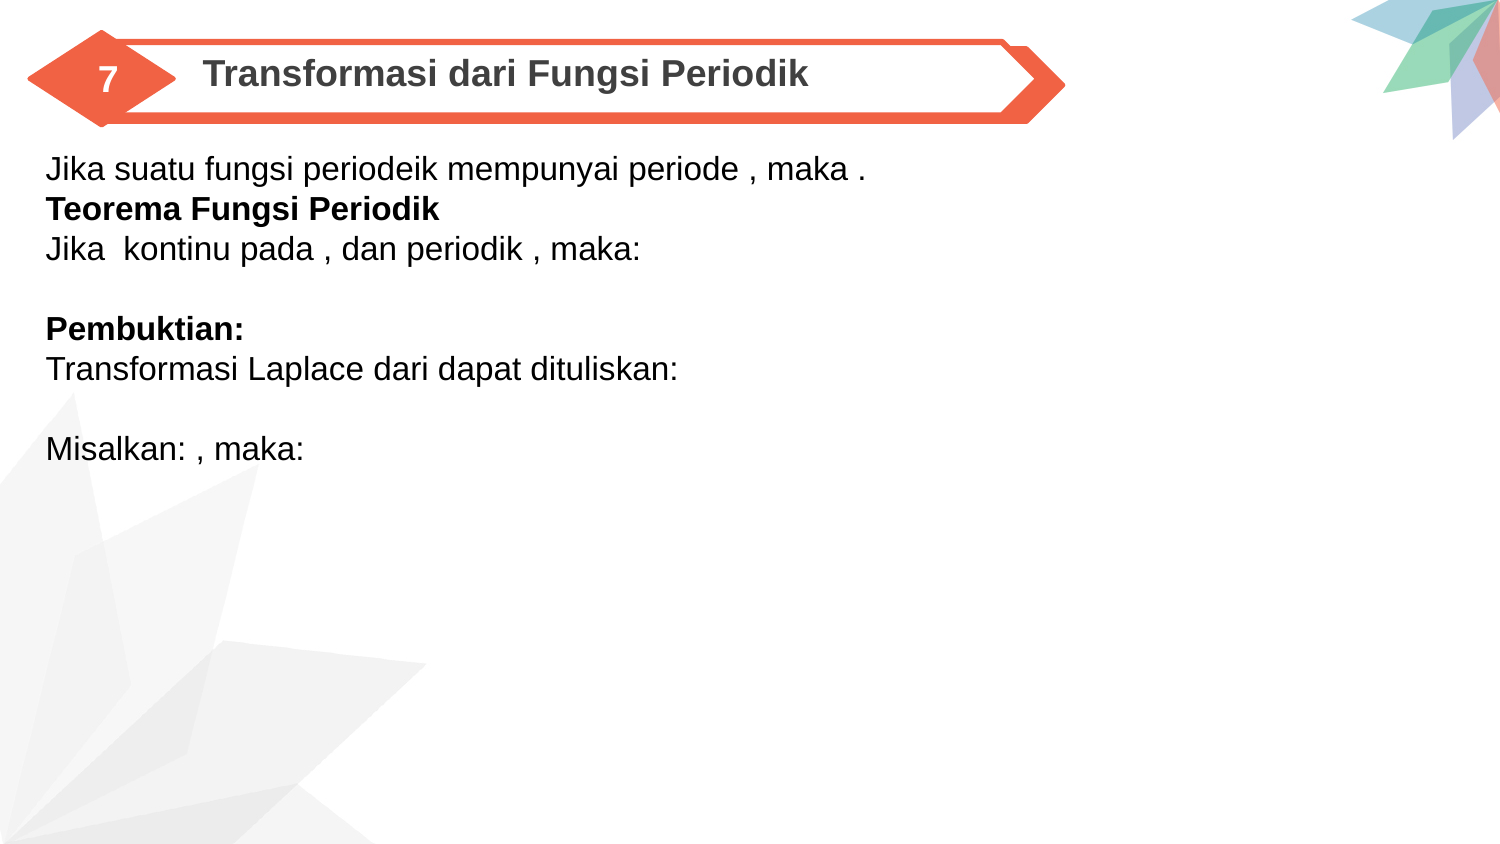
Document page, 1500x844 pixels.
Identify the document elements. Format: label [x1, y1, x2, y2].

picture [0, 0, 1500, 844]
text_box [29, 31, 1064, 126]
